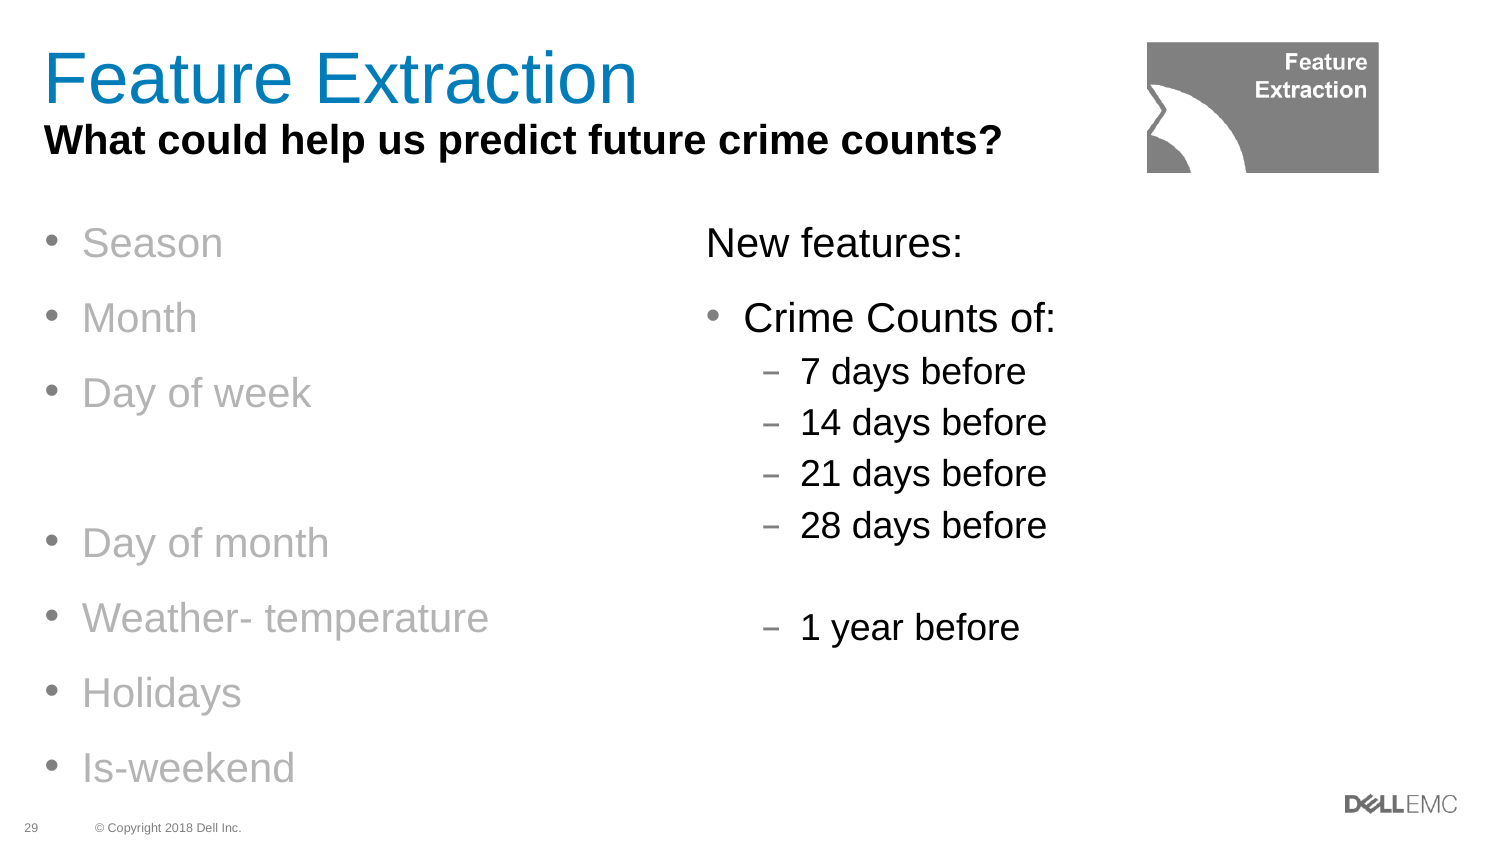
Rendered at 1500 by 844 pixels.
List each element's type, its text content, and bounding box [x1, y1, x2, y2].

text_box New features: Crime Counts of: 7 days before 14 days before 21 days before 28 days before 1 year before [705, 215, 1368, 734]
text_box Feature Extraction [43, 40, 1145, 112]
picture [1147, 40, 1388, 173]
text_box What could help us predict future crime counts? [43, 112, 1142, 163]
text_box Season Month Day of week Day of month Weather- temperature Holidays Is-weekend [44, 215, 705, 734]
picture [1345, 793, 1457, 814]
